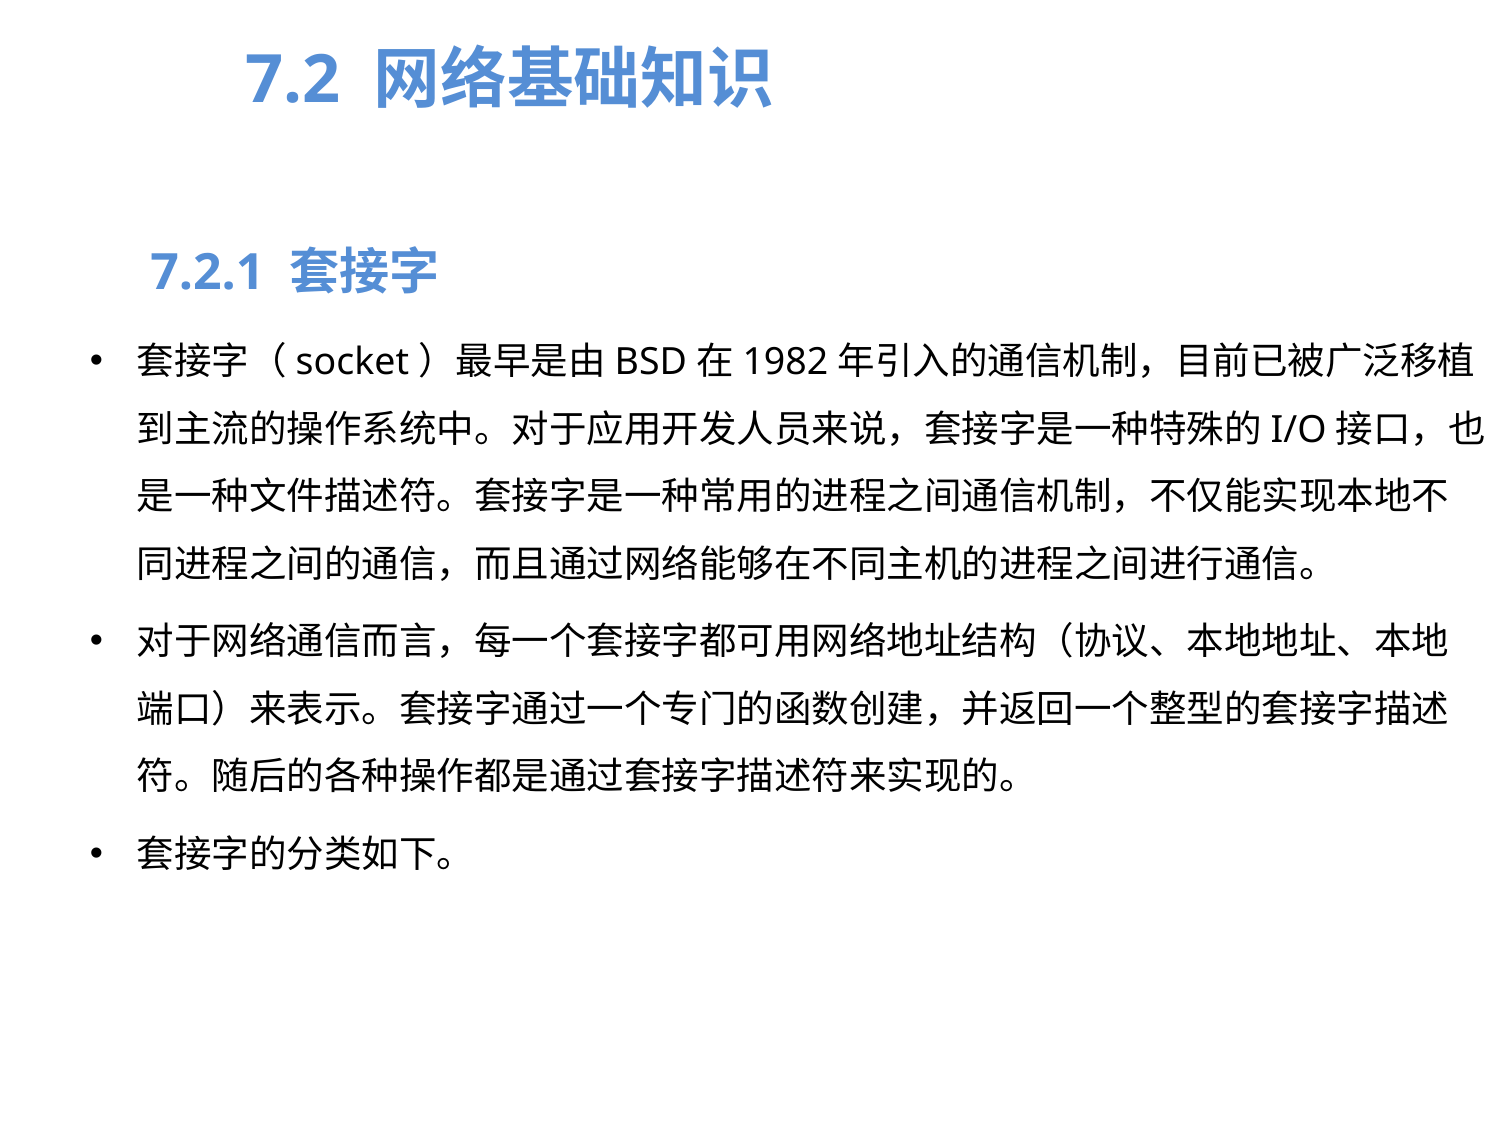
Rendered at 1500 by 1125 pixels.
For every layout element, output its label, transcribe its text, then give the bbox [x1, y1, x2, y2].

text_box 7.2 网络基础知识 [230, 29, 1069, 122]
text_box 7.2.1 套接字 [135, 231, 975, 307]
text_box 套接字（socket）最早是由BSD在1982年引入的通信机制，目前已被广泛移植到主流的操作系统中。对于应用开发人员来说，套接字是一种特殊的I/O接口，也是一种文件描述符。套接字是一种常用的进程之间通信机制，不仅能实现本地不同进程之间的通信，而且通过网络能够在不同主机的进程之间进行通信。 对于网络通信而言，每一个套接字都可用网络地址结构（协议、本地地址、本地端口）来表示。套接字通过一个专门的函数创建，并返回一个整型的套接字描述符。随后的各种操作都是通过套接字描述符来实现的。 套接字的分类如下。 [0, 307, 1500, 883]
